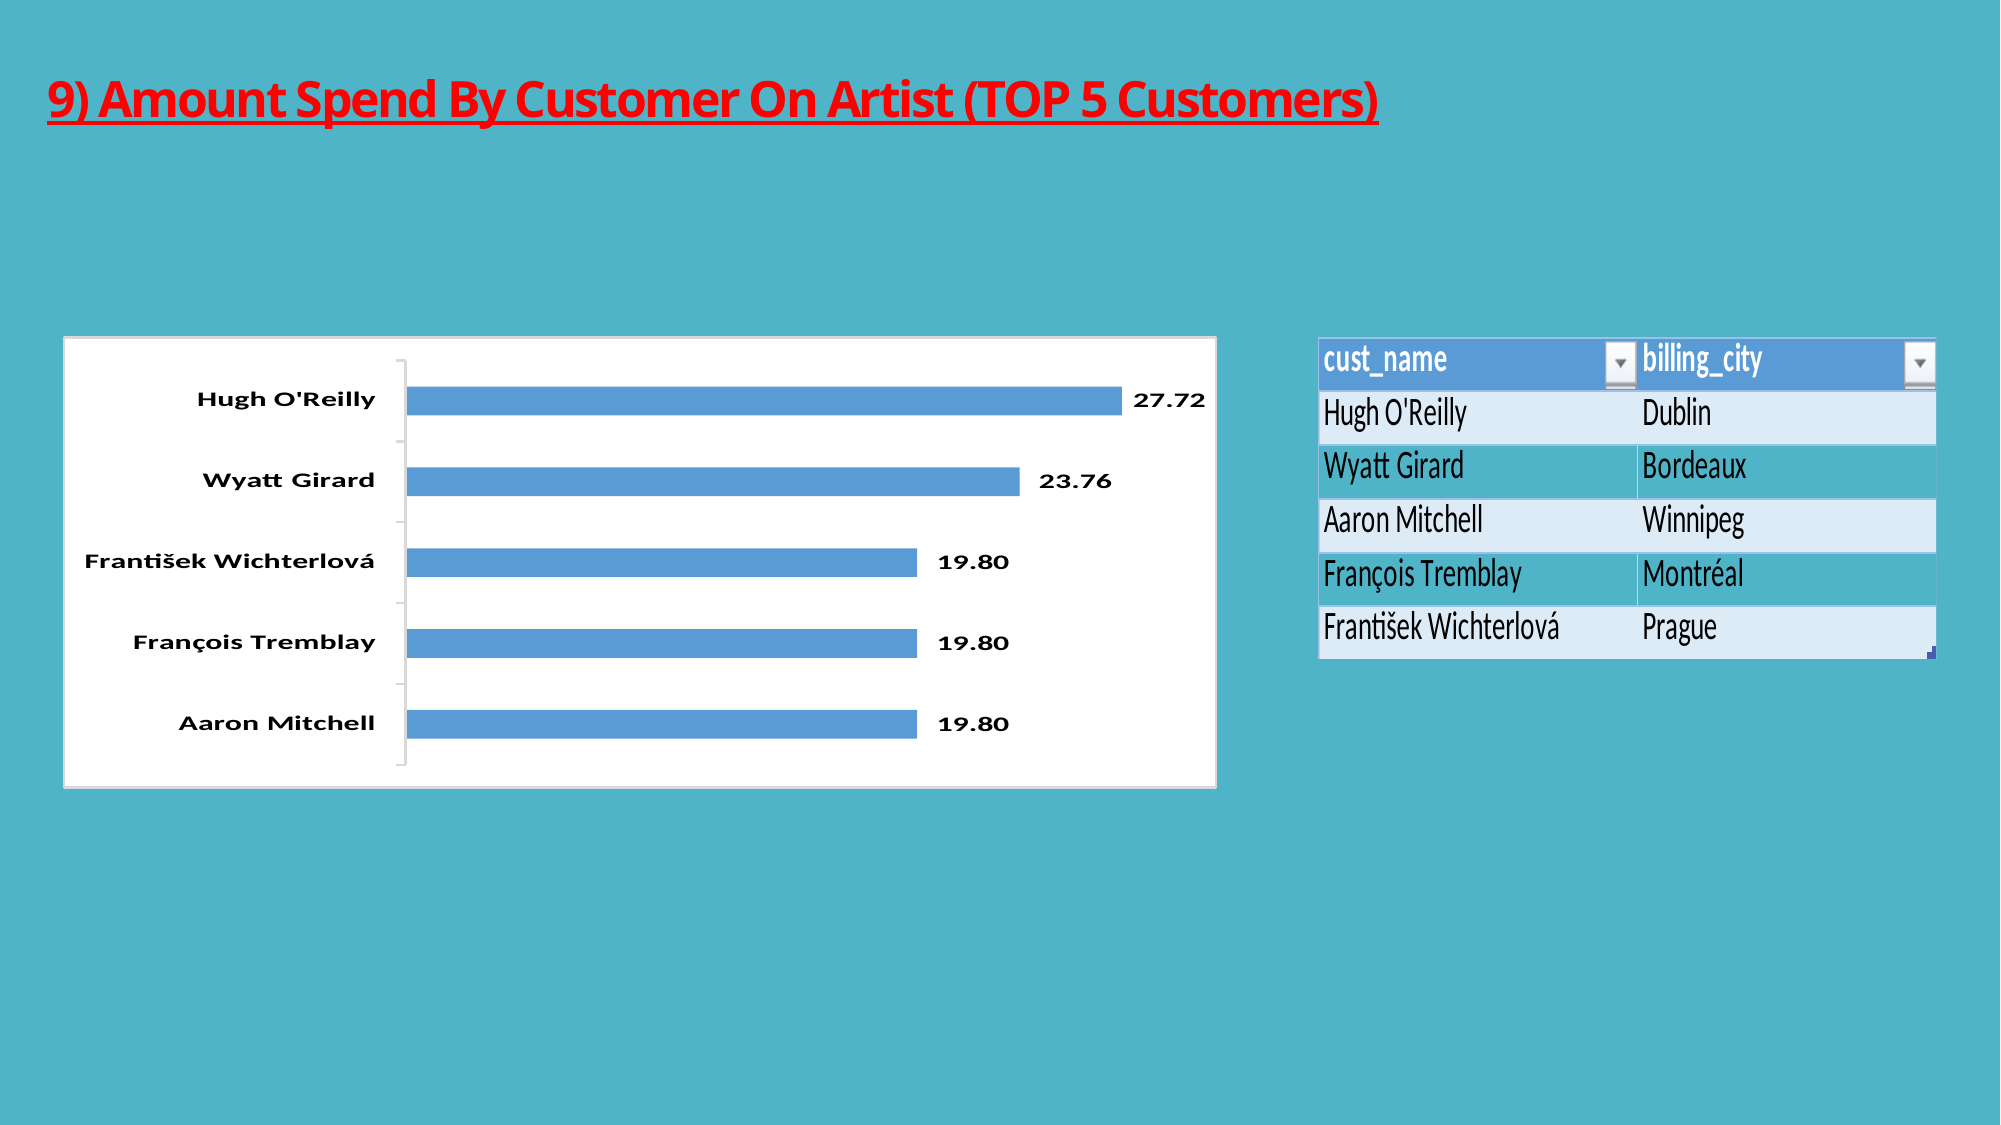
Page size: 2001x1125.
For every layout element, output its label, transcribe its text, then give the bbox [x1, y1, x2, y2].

picture [1317, 336, 1938, 662]
picture [62, 336, 1218, 789]
title 9) Amount Spend By Customer On Artist (TOP 5 Customers) [32, 46, 1542, 135]
